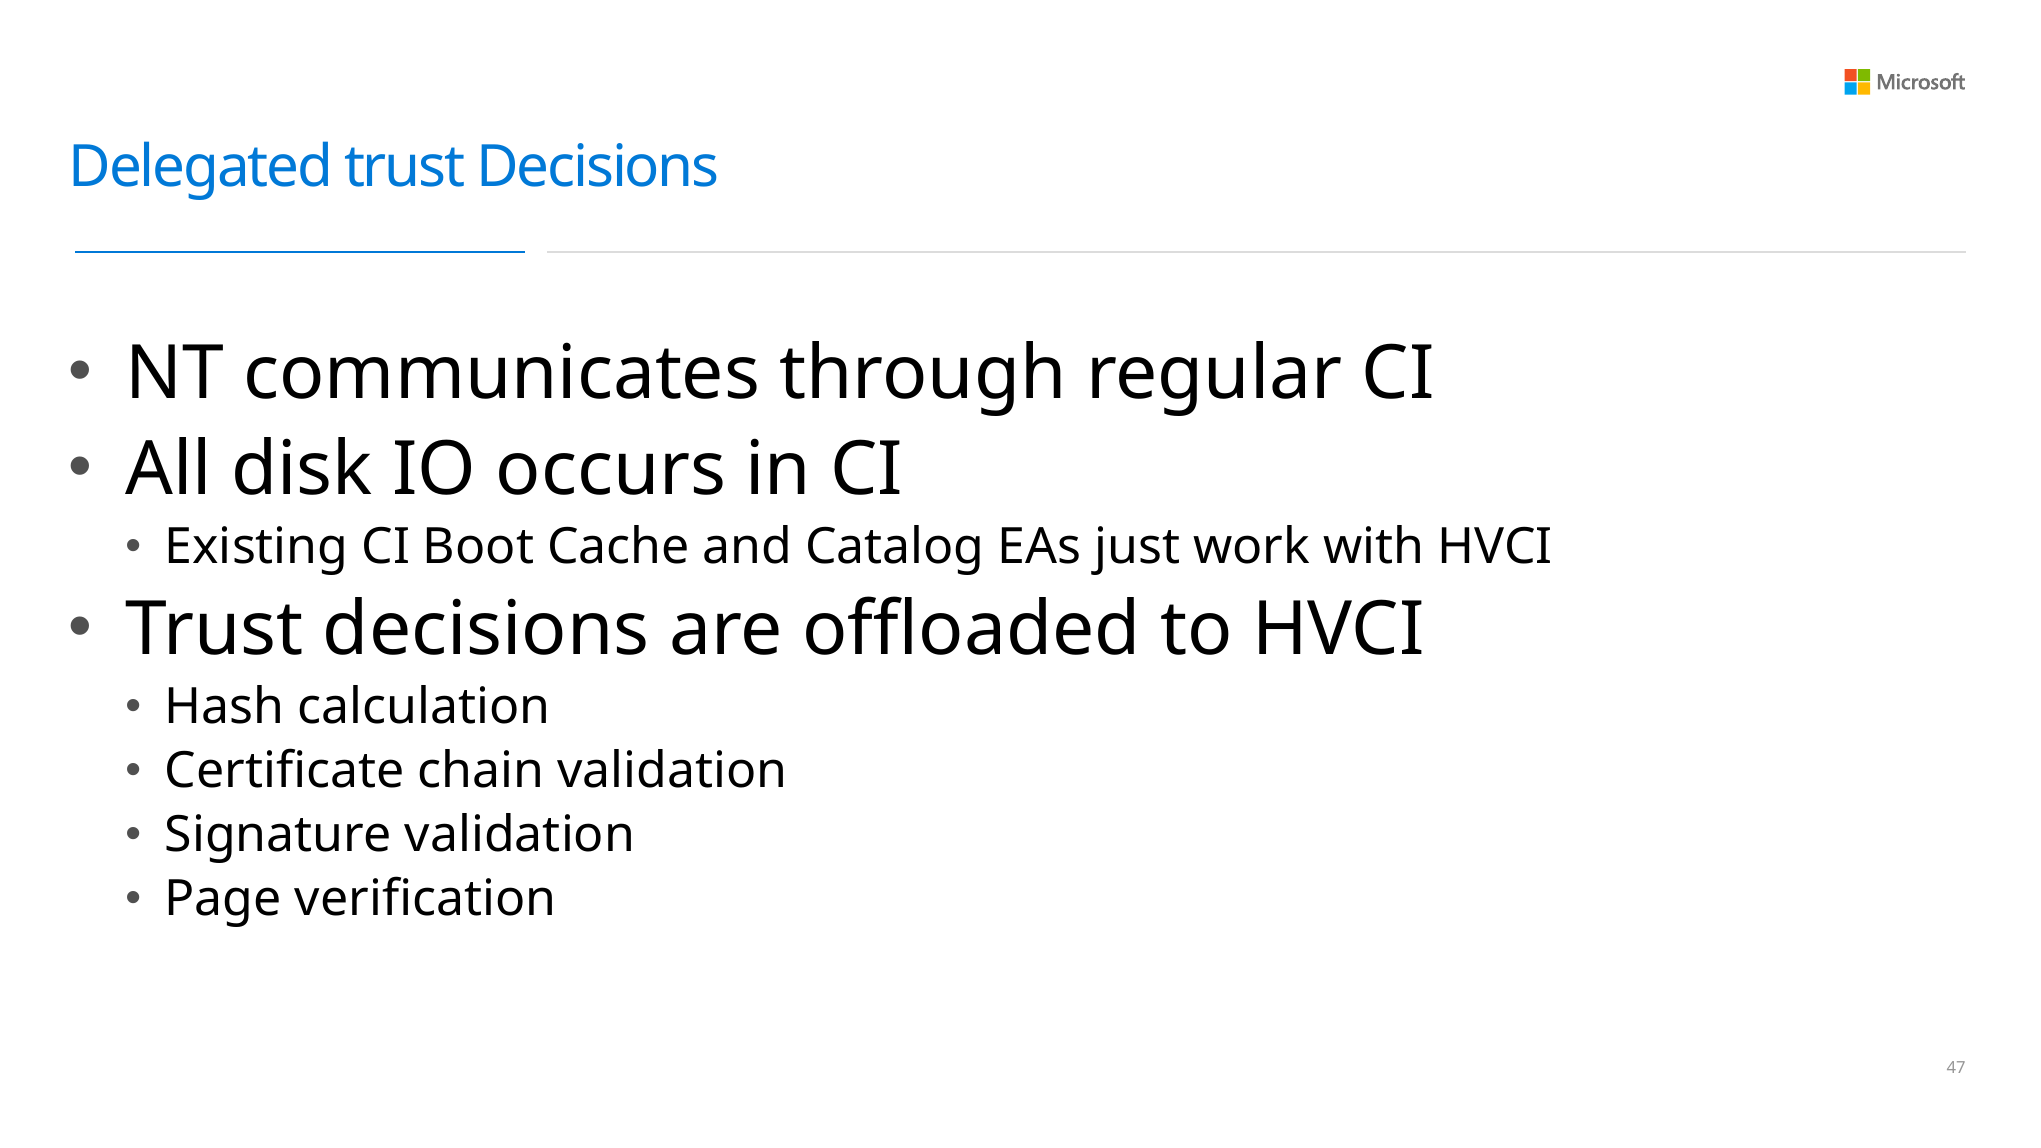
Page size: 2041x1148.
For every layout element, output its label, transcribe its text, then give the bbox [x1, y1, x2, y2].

list NT communicates through regular CI All disk IO occurs in CI Existing CI Boot Cache and Catalog EAs just work with HVCI Trust decisions are offloaded to HVCI Hash calculation Certificate chain validation Signature validation Page verification [45, 318, 1968, 964]
slide_number 46 [1904, 1058, 1966, 1077]
title Delegated trust Decisions [45, 123, 1996, 199]
